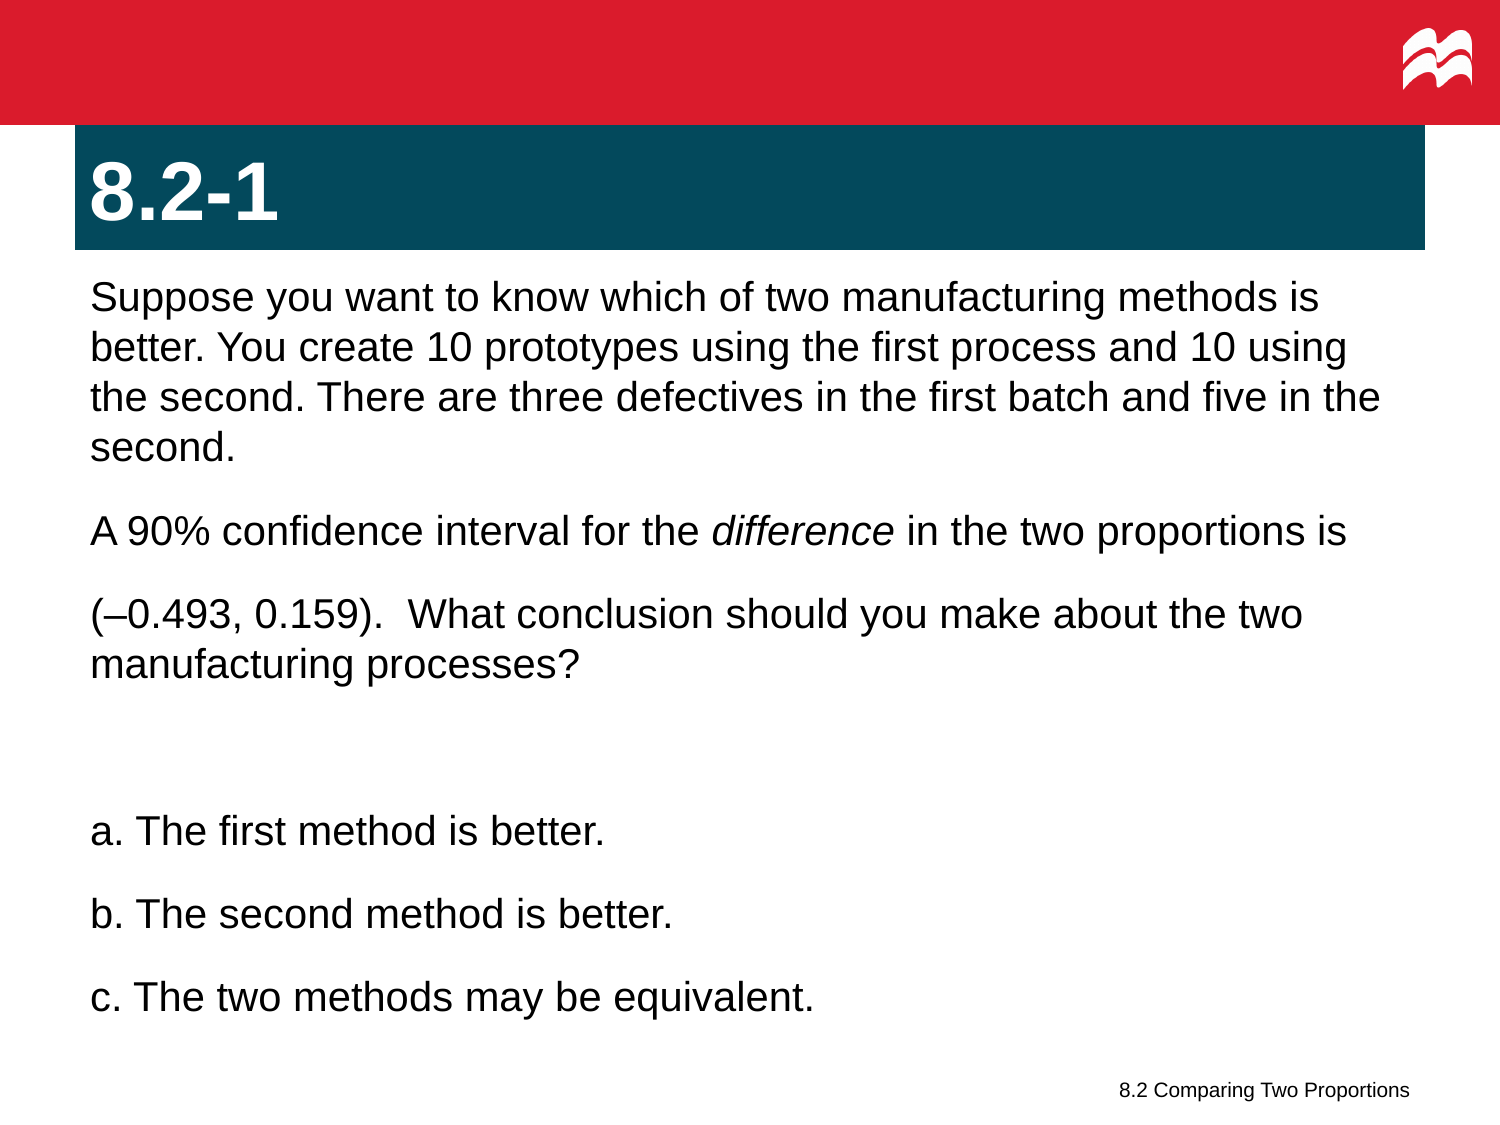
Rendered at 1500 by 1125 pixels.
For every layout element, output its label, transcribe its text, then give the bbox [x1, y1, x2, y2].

footer 8.2 Comparing Two Proportions [1039, 1074, 1425, 1110]
title 8.2-1 [75, 125, 1425, 250]
picture [1403, 28, 1472, 90]
list Suppose you want to know which of two manufacturing methods is better. You create 10 prototypes using the first process and 10 using the second. There are three defectives in the first batch and five in the second. A 90% confidence interval for the difference in the two proportions is (–0.493, 0.159). What conclusion should you make about the two manufacturing processes? a. The first method is better. b. The second method is better. c. The two methods may be equivalent. [75, 262, 1425, 1100]
